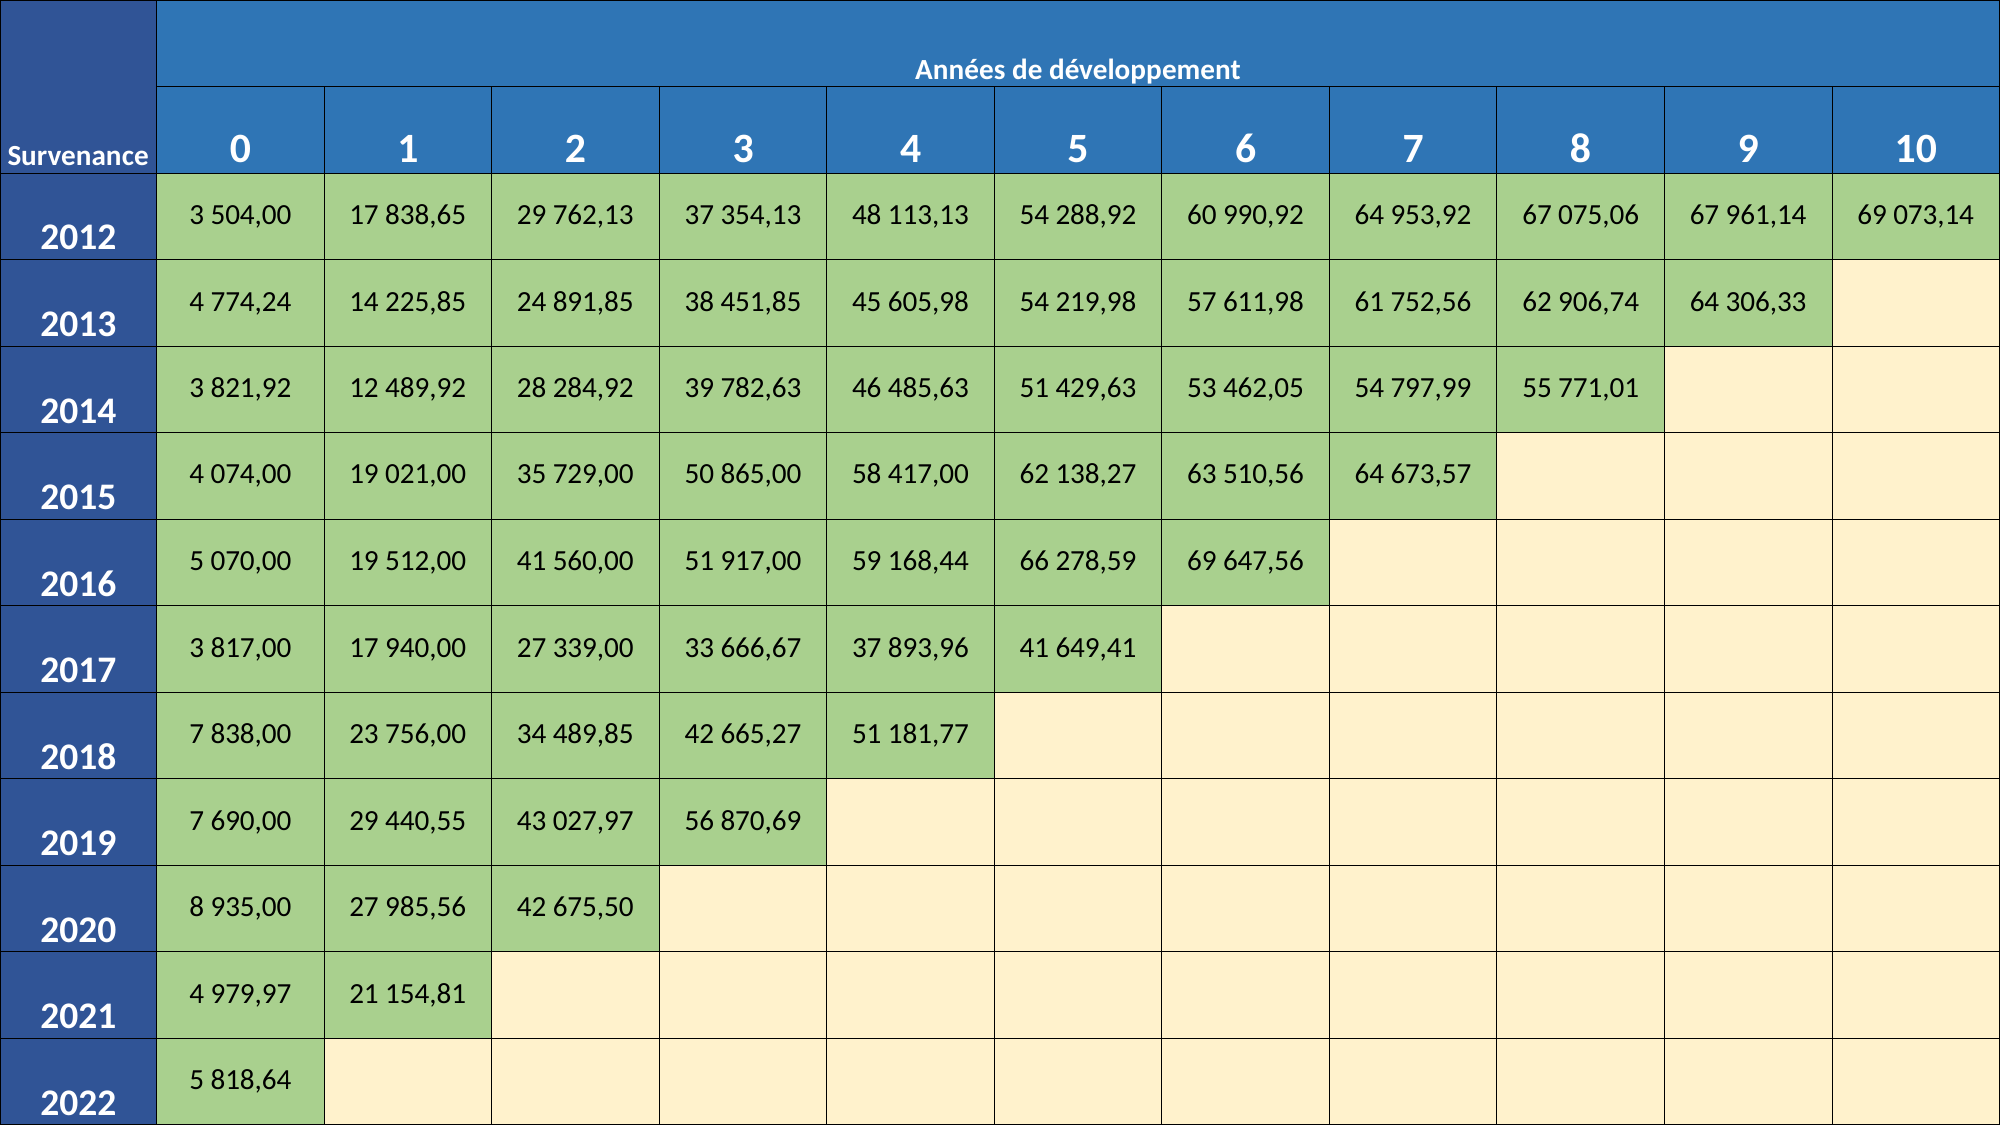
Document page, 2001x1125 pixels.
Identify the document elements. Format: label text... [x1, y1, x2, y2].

table_cell 2013 [1, 260, 156, 346]
table_cell [1497, 952, 1664, 1038]
table_cell [1665, 520, 1832, 605]
table_cell [1665, 606, 1832, 692]
table_cell 7 [1330, 87, 1496, 173]
table_cell 43 027,97 [492, 779, 659, 865]
table_cell 67 961,14 [1665, 174, 1832, 259]
table_cell 5 [995, 87, 1161, 173]
table_cell [1665, 952, 1832, 1038]
table_cell 28 284,92 [492, 347, 659, 432]
table_cell 62 906,74 [1497, 260, 1664, 346]
table_cell [492, 952, 659, 1038]
table_cell 37 354,13 [660, 174, 826, 259]
table_cell 3 504,00 [157, 174, 324, 259]
table_cell 2016 [1, 520, 156, 605]
table_cell 34 489,85 [492, 693, 659, 778]
table_cell [325, 1039, 491, 1124]
table_cell [1330, 520, 1496, 605]
table_cell [995, 693, 1161, 778]
table_cell 4 [827, 87, 994, 173]
table_cell 17 940,00 [325, 606, 491, 692]
table_cell 6 [1162, 87, 1329, 173]
table_cell [660, 952, 826, 1038]
table_cell 8 935,00 [157, 866, 324, 951]
table_cell [1665, 866, 1832, 951]
table_cell 53 462,05 [1162, 347, 1329, 432]
table_cell 38 451,85 [660, 260, 826, 346]
table_cell 69 647,56 [1162, 520, 1329, 605]
table_cell [1162, 1039, 1329, 1124]
table_cell 50 865,00 [660, 433, 826, 519]
table_cell 1 [325, 87, 491, 173]
table_cell 51 181,77 [827, 693, 994, 778]
table_header Survenance [1, 1, 156, 173]
table_cell 3 [660, 87, 826, 173]
table_cell [660, 1039, 826, 1124]
table_cell [1833, 779, 1999, 865]
table_cell 64 306,33 [1665, 260, 1832, 346]
table_cell 2015 [1, 433, 156, 519]
table_cell [1497, 520, 1664, 605]
table_cell [1833, 347, 1999, 432]
table_cell [492, 1039, 659, 1124]
table_cell 35 729,00 [492, 433, 659, 519]
table_cell 17 838,65 [325, 174, 491, 259]
table_cell [1833, 866, 1999, 951]
table_cell [1162, 693, 1329, 778]
table_cell 45 605,98 [827, 260, 994, 346]
table_cell 4 074,00 [157, 433, 324, 519]
table_cell 7 690,00 [157, 779, 324, 865]
table_cell [1665, 347, 1832, 432]
table_cell [827, 1039, 994, 1124]
table_cell [1497, 606, 1664, 692]
table_cell 48 113,13 [827, 174, 994, 259]
table_cell 37 893,96 [827, 606, 994, 692]
table_cell 29 762,13 [492, 174, 659, 259]
table_cell 62 138,27 [995, 433, 1161, 519]
table_cell 10 [1833, 87, 1999, 173]
table_cell 3 821,92 [157, 347, 324, 432]
table_cell 64 953,92 [1330, 174, 1496, 259]
table_cell [1833, 433, 1999, 519]
table_cell [1833, 952, 1999, 1038]
table_cell [1665, 433, 1832, 519]
table_cell 61 752,56 [1330, 260, 1496, 346]
table_cell 2018 [1, 693, 156, 778]
table_cell 3 817,00 [157, 606, 324, 692]
table_cell 7 838,00 [157, 693, 324, 778]
table_cell [1330, 952, 1496, 1038]
table_cell 4 979,97 [157, 952, 324, 1038]
table_cell [1497, 866, 1664, 951]
table_cell 54 219,98 [995, 260, 1161, 346]
table_cell 2014 [1, 347, 156, 432]
table_cell 60 990,92 [1162, 174, 1329, 259]
table_cell 55 771,01 [1497, 347, 1664, 432]
table_cell 2017 [1, 606, 156, 692]
table_cell 19 021,00 [325, 433, 491, 519]
table_cell 51 429,63 [995, 347, 1161, 432]
table_cell 2012 [1, 174, 156, 259]
table_cell 63 510,56 [1162, 433, 1329, 519]
table_cell [827, 866, 994, 951]
table_cell 2 [492, 87, 659, 173]
table_cell [1833, 1039, 1999, 1124]
table_cell [1162, 952, 1329, 1038]
table_cell 56 870,69 [660, 779, 826, 865]
table_cell 27 339,00 [492, 606, 659, 692]
table_cell 42 675,50 [492, 866, 659, 951]
table_cell 27 985,56 [325, 866, 491, 951]
table_cell 59 168,44 [827, 520, 994, 605]
table_cell [1330, 606, 1496, 692]
table_cell 19 512,00 [325, 520, 491, 605]
table_cell 54 797,99 [1330, 347, 1496, 432]
table_cell 39 782,63 [660, 347, 826, 432]
table_cell 2021 [1, 952, 156, 1038]
table_cell 2020 [1, 866, 156, 951]
table_cell 0 [157, 87, 324, 173]
table_cell 69 073,14 [1833, 174, 1999, 259]
table_cell 5 818,64 [157, 1039, 324, 1124]
table_cell [1330, 866, 1496, 951]
table_cell 29 440,55 [325, 779, 491, 865]
table_cell 58 417,00 [827, 433, 994, 519]
table_cell [995, 952, 1161, 1038]
table_cell 51 917,00 [660, 520, 826, 605]
table_cell [1162, 606, 1329, 692]
table_cell [1497, 779, 1664, 865]
table_cell 14 225,85 [325, 260, 491, 346]
table_cell [995, 779, 1161, 865]
table_cell 54 288,92 [995, 174, 1161, 259]
table_cell [1833, 693, 1999, 778]
table_cell 42 665,27 [660, 693, 826, 778]
table_cell 41 649,41 [995, 606, 1161, 692]
table_cell 2019 [1, 779, 156, 865]
table_cell [1497, 693, 1664, 778]
table_cell 2022 [1, 1039, 156, 1124]
table_cell 21 154,81 [325, 952, 491, 1038]
table_cell [995, 1039, 1161, 1124]
table_cell 4 774,24 [157, 260, 324, 346]
table_cell [1665, 1039, 1832, 1124]
table_cell 66 278,59 [995, 520, 1161, 605]
table_cell 57 611,98 [1162, 260, 1329, 346]
table_cell [1330, 693, 1496, 778]
table_header Années de développement [157, 1, 1999, 86]
table_cell [827, 779, 994, 865]
table_cell 33 666,67 [660, 606, 826, 692]
table_cell [1162, 866, 1329, 951]
table_cell 64 673,57 [1330, 433, 1496, 519]
table_cell [995, 866, 1161, 951]
table_cell [827, 952, 994, 1038]
table_cell 8 [1497, 87, 1664, 173]
table_cell [1497, 433, 1664, 519]
table_cell 46 485,63 [827, 347, 994, 432]
table_cell 67 075,06 [1497, 174, 1664, 259]
table_cell 24 891,85 [492, 260, 659, 346]
table_cell [1665, 779, 1832, 865]
table_cell [1665, 693, 1832, 778]
table_cell 9 [1665, 87, 1832, 173]
table_cell [1833, 606, 1999, 692]
table_cell [1162, 779, 1329, 865]
table_cell 41 560,00 [492, 520, 659, 605]
table_cell [1833, 260, 1999, 346]
table_cell [660, 866, 826, 951]
table_cell 23 756,00 [325, 693, 491, 778]
table_cell [1497, 1039, 1664, 1124]
table_cell [1330, 1039, 1496, 1124]
table_cell [1330, 779, 1496, 865]
table_cell [1833, 520, 1999, 605]
table_cell 12 489,92 [325, 347, 491, 432]
table_cell 5 070,00 [157, 520, 324, 605]
